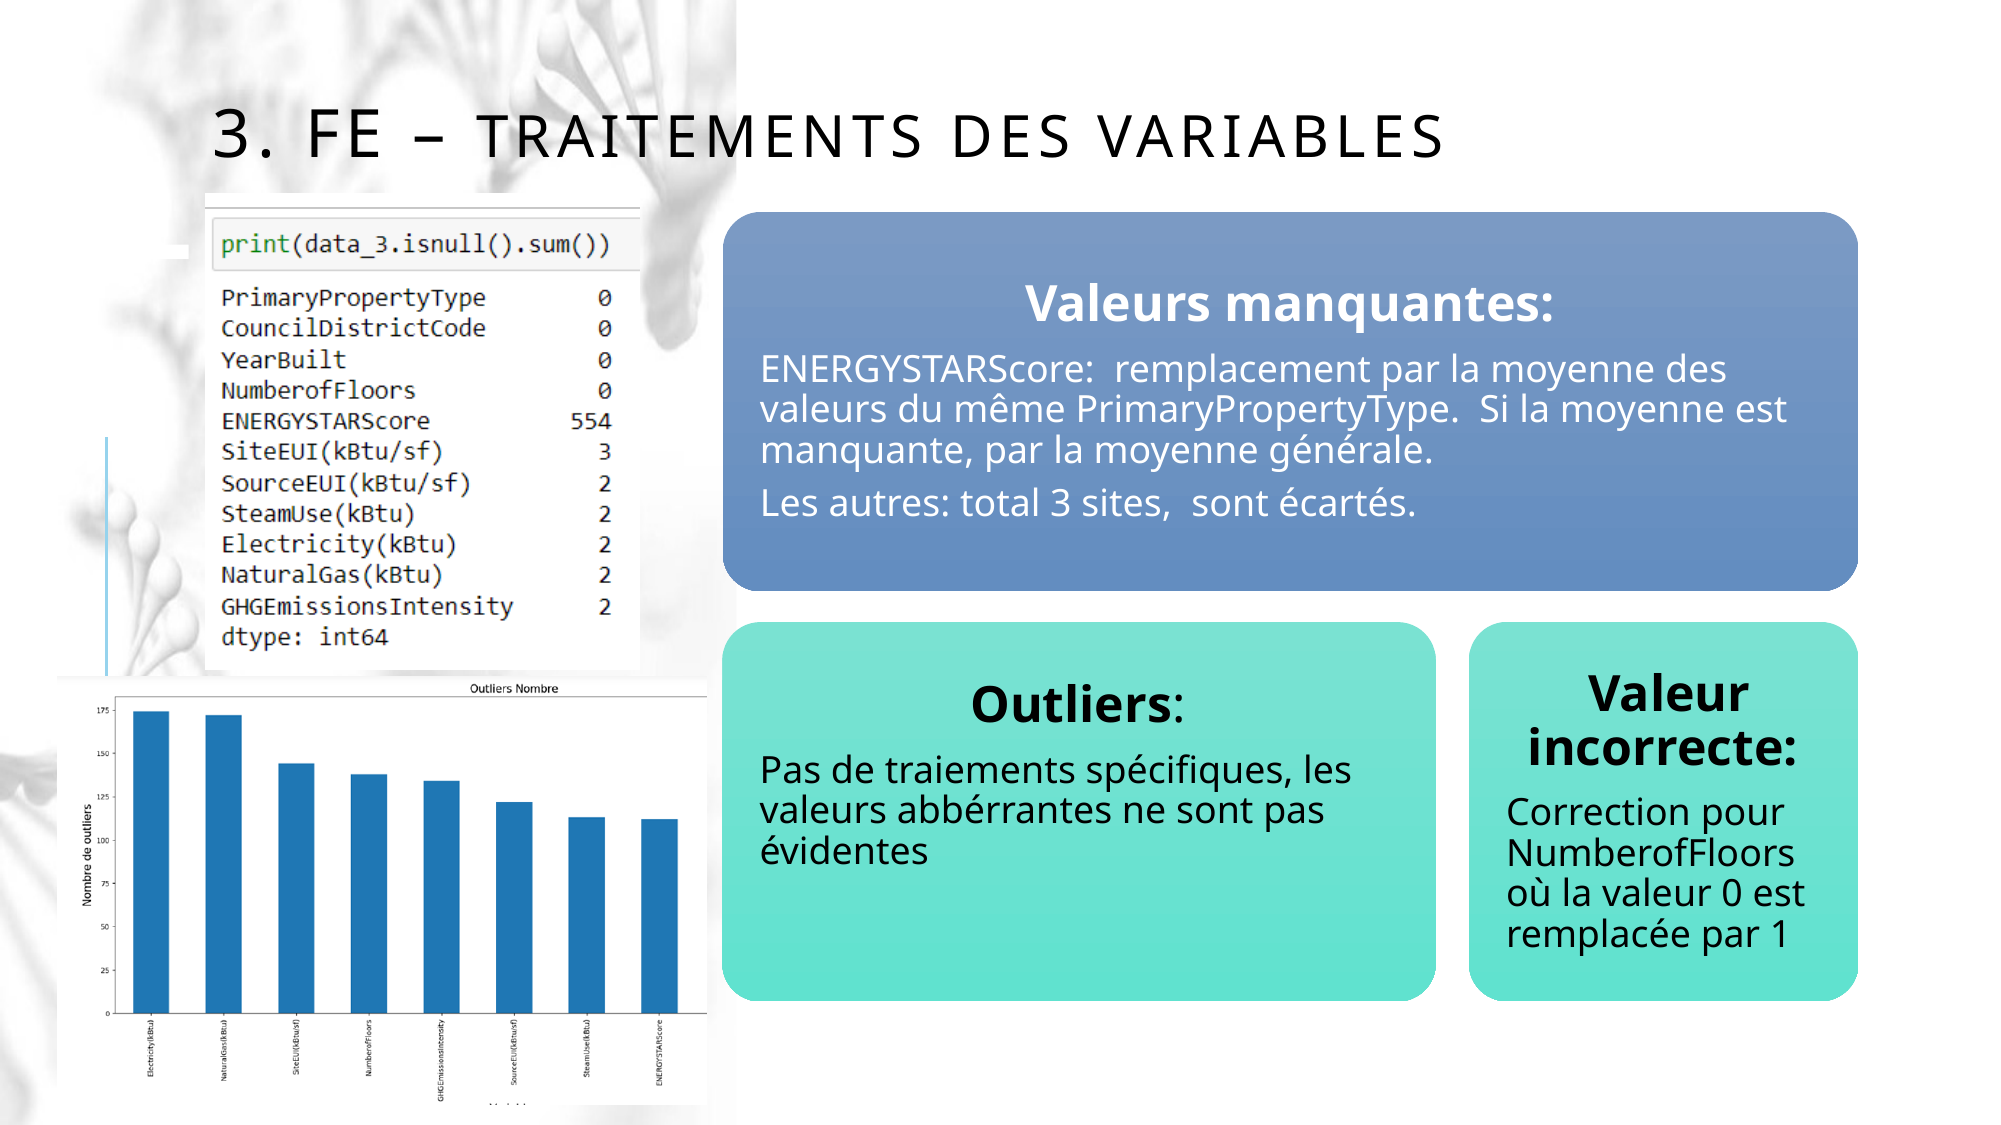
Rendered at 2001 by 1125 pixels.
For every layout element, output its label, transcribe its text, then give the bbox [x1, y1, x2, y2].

picture [0, 0, 737, 1125]
title 3. FE – Traitements des variables [737, 99, 1559, 187]
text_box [722, 211, 1860, 1002]
